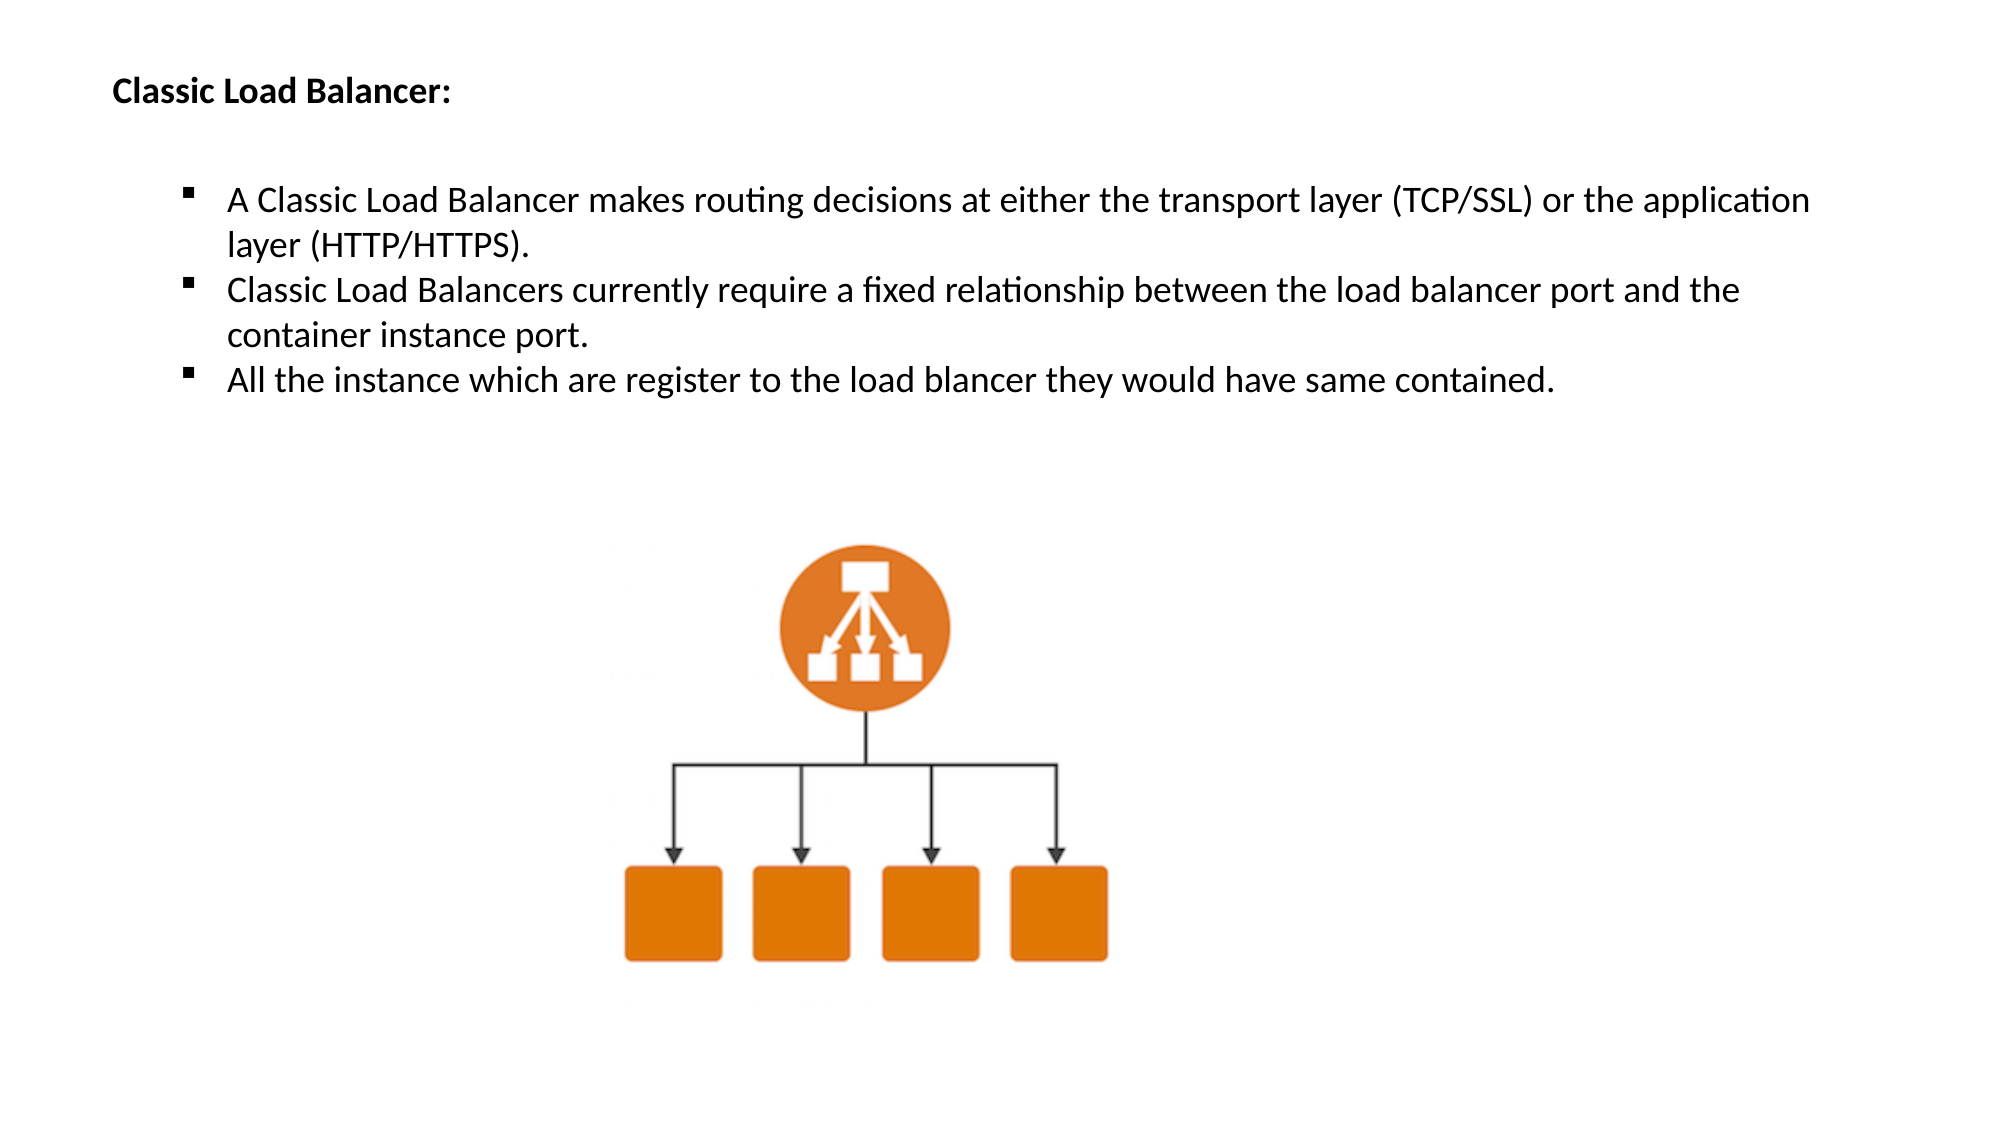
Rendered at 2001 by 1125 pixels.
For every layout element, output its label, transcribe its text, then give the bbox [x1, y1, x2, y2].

text_box A Classic Load Balancer makes routing decisions at either the transport layer (TCP/SSL) or the application layer (HTTP/HTTPS). Classic Load Balancers currently require a fixed relationship between the load balancer port and the container instance port. All the instance which are register to the load blancer they would have same contained. [165, 167, 1890, 408]
text_box Classic Load Balancer: [97, 58, 584, 119]
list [583, 503, 1148, 1016]
